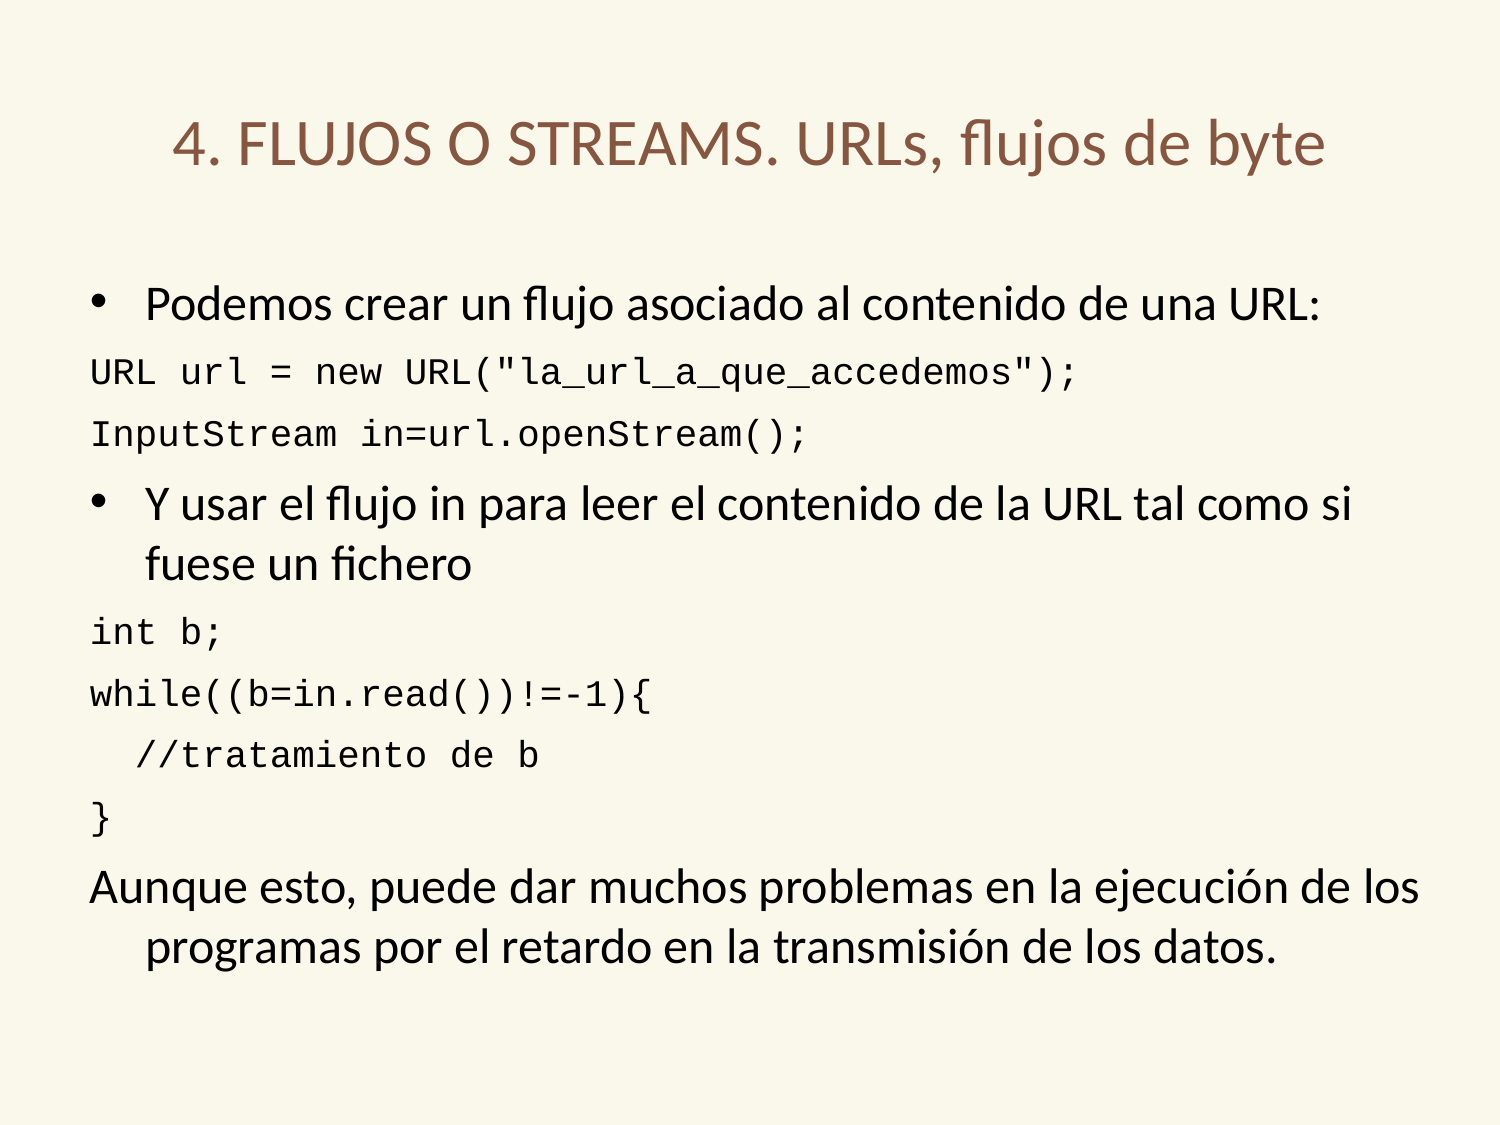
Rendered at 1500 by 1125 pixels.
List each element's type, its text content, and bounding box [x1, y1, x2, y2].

text_box 4. FLUJOS O STREAMS. URLs, flujos de byte [75, 21, 1425, 257]
text_box Podemos crear un flujo asociado al contenido de una URL: URL url = new URL("la_url_a_que_accedemos"); InputStream in=url.openStream(); Y usar el flujo in para leer el contenido de la URL tal como si fuese un fichero int b; while((b=in.read())!=-1){ //tratamiento de b } Aunque esto, puede dar muchos problemas en la ejecución de los programas por el retardo en la transmisión de los datos. [75, 262, 1447, 1005]
